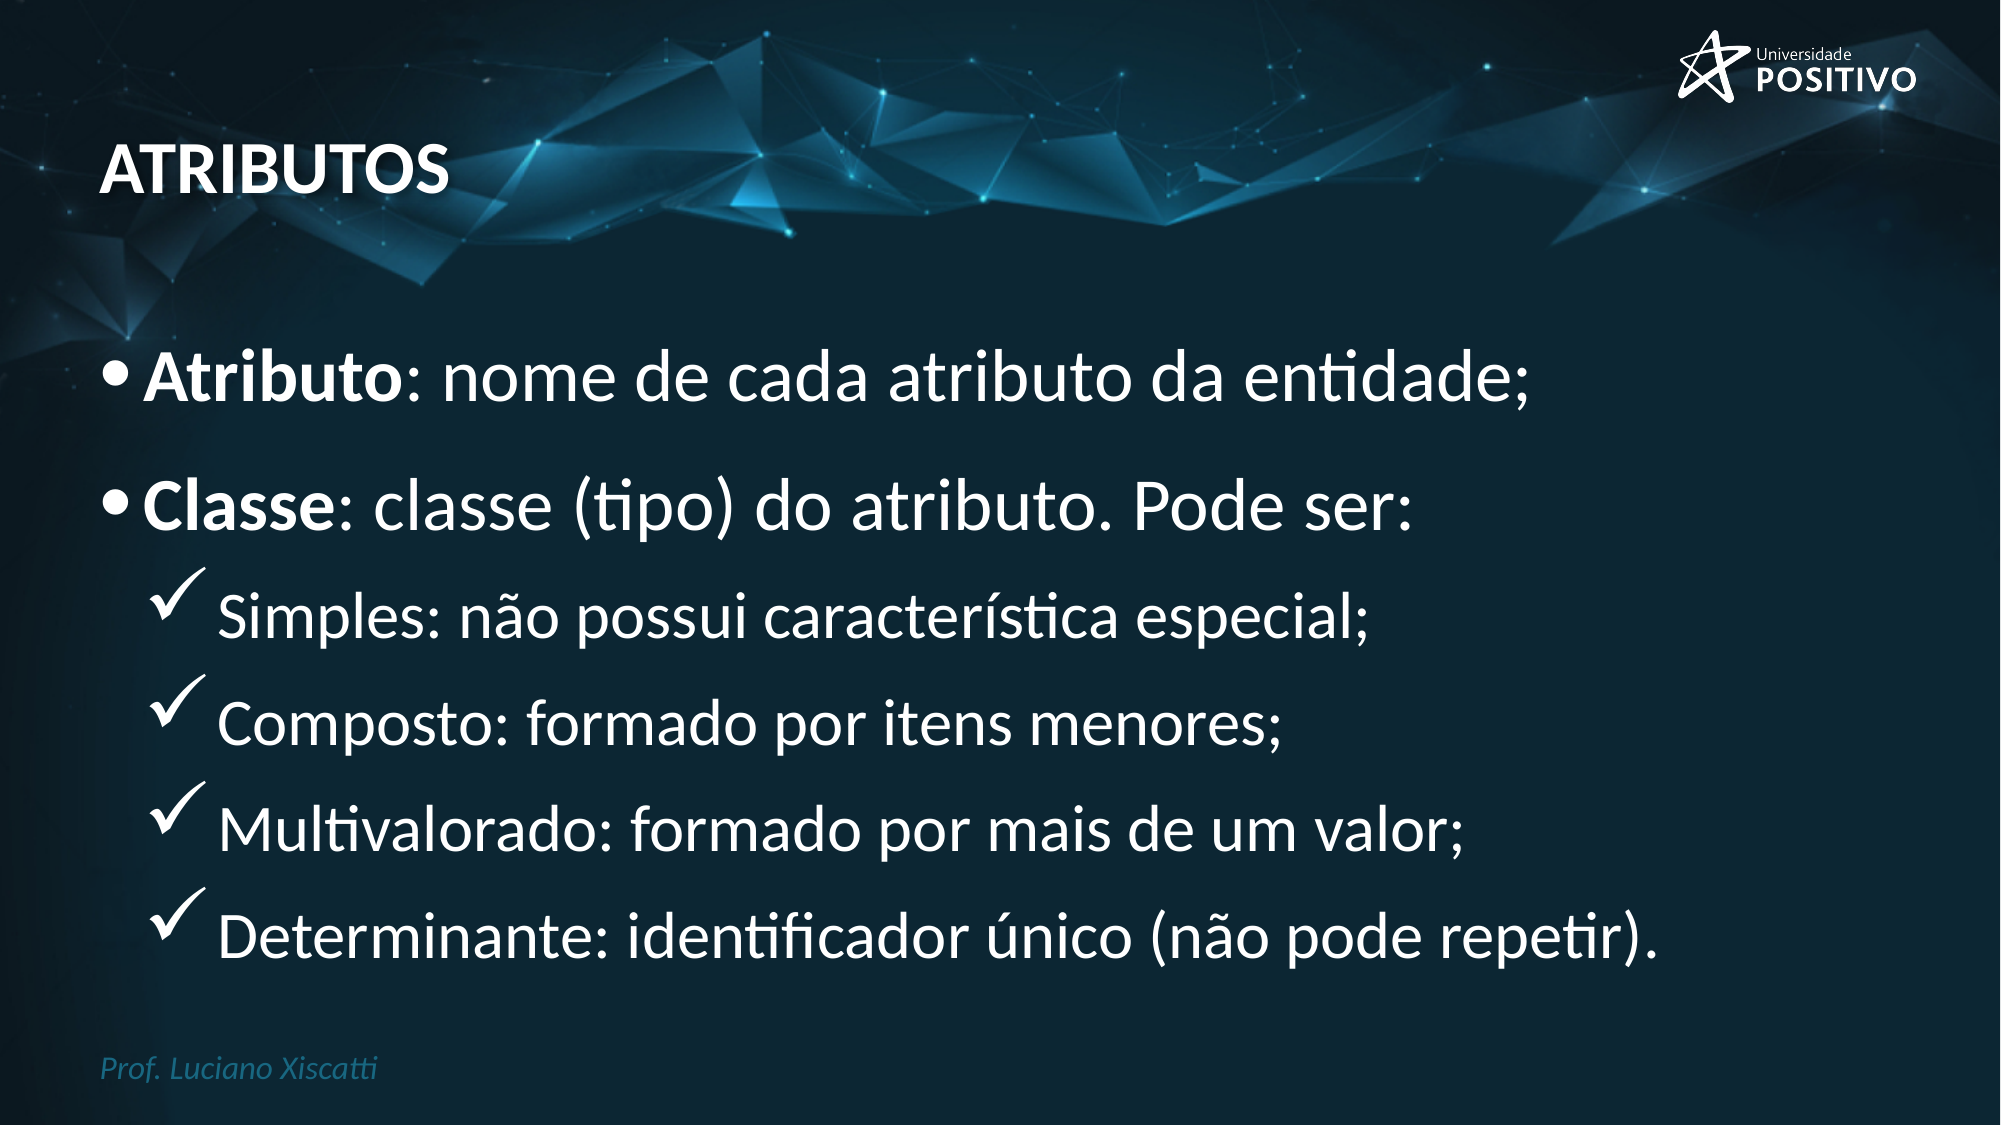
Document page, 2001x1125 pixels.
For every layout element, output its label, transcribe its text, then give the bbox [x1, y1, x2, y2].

title atributos [84, 57, 1916, 281]
picture [0, 0, 2001, 1125]
list Atributo: nome de cada atributo da entidade; Classe: classe (tipo) do atributo. Pode ser: Simples: não possui característica especial; Composto: formado por itens menores; Multivalorado: formado por mais de um valor; Determinante: identificador único (não pode repetir). [84, 301, 1916, 1024]
